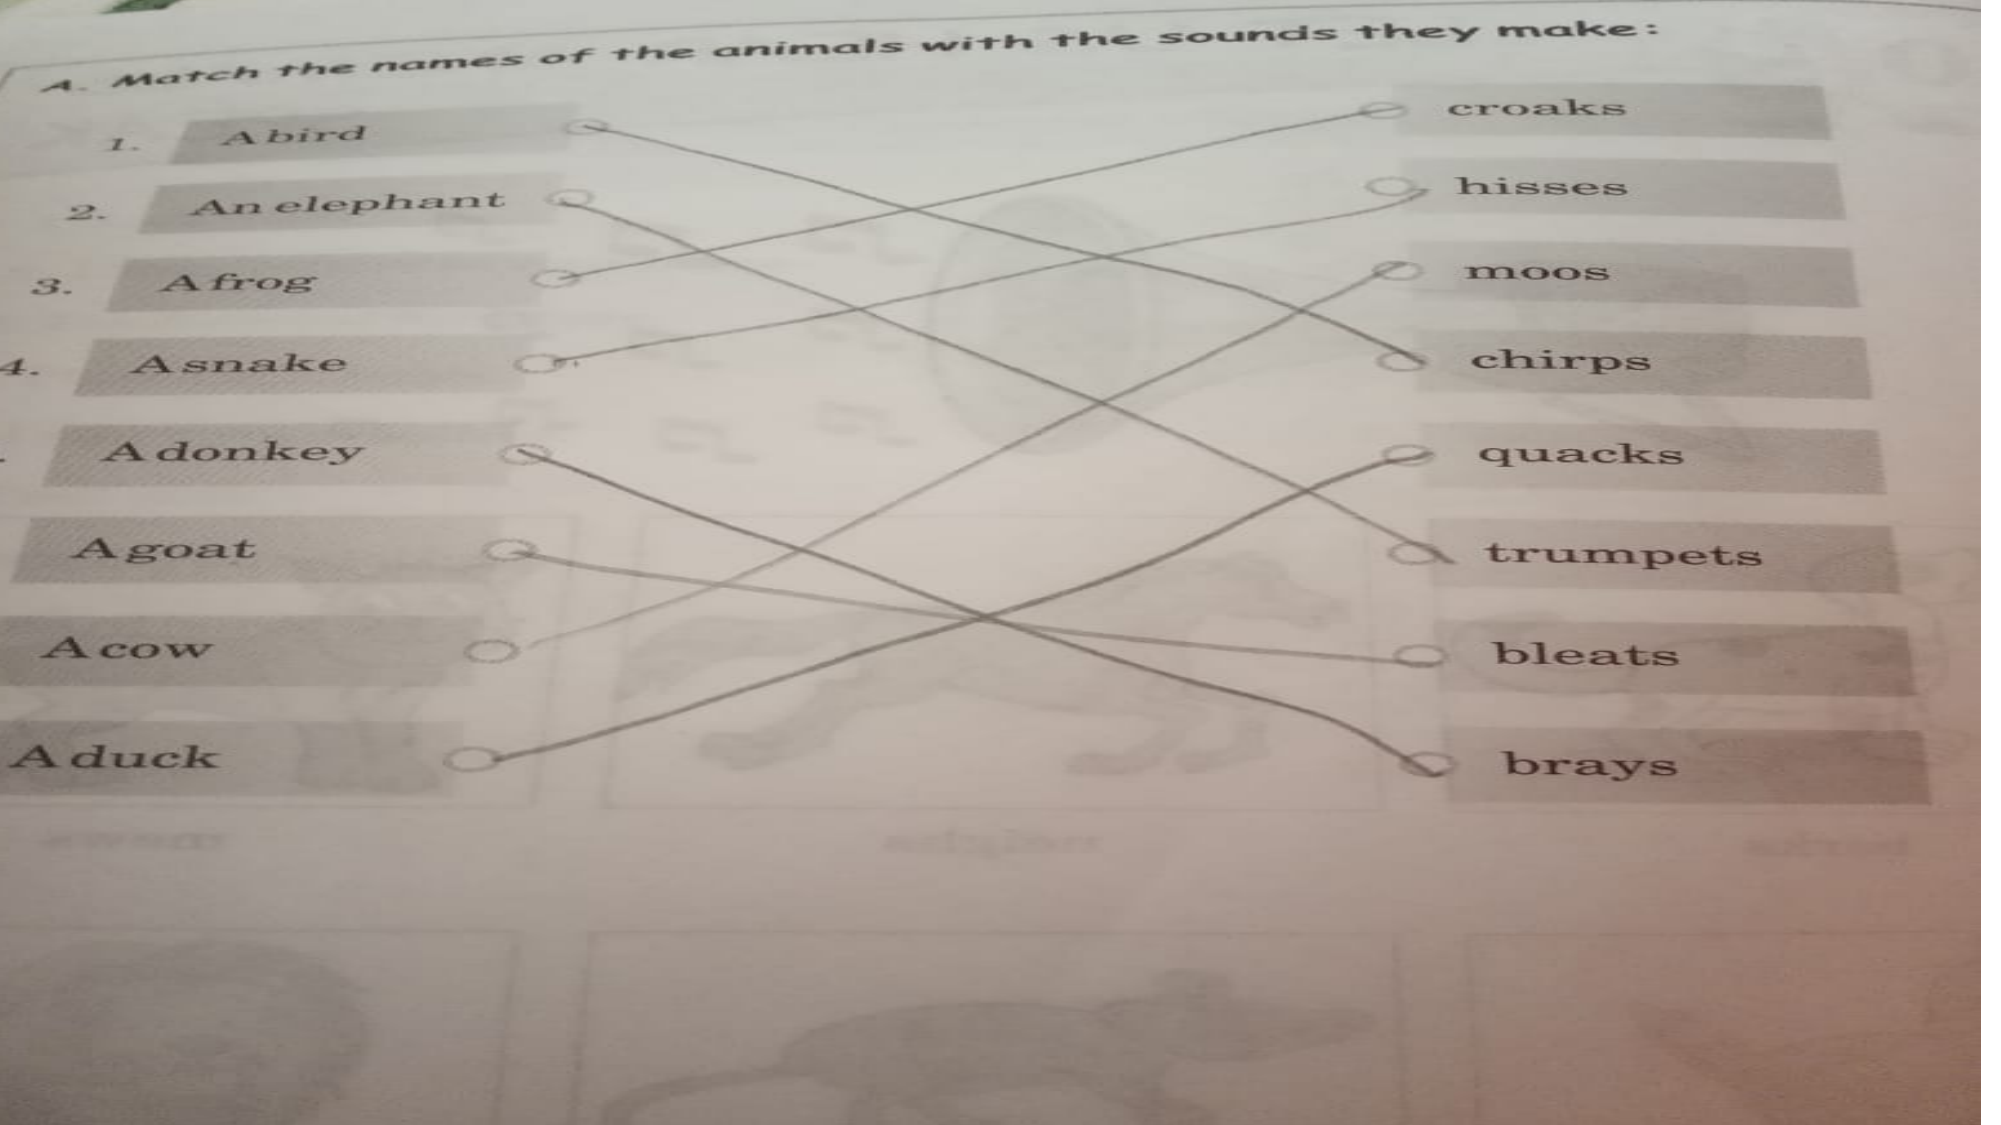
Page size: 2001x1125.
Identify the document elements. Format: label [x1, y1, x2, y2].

list [0, 0, 1981, 1125]
